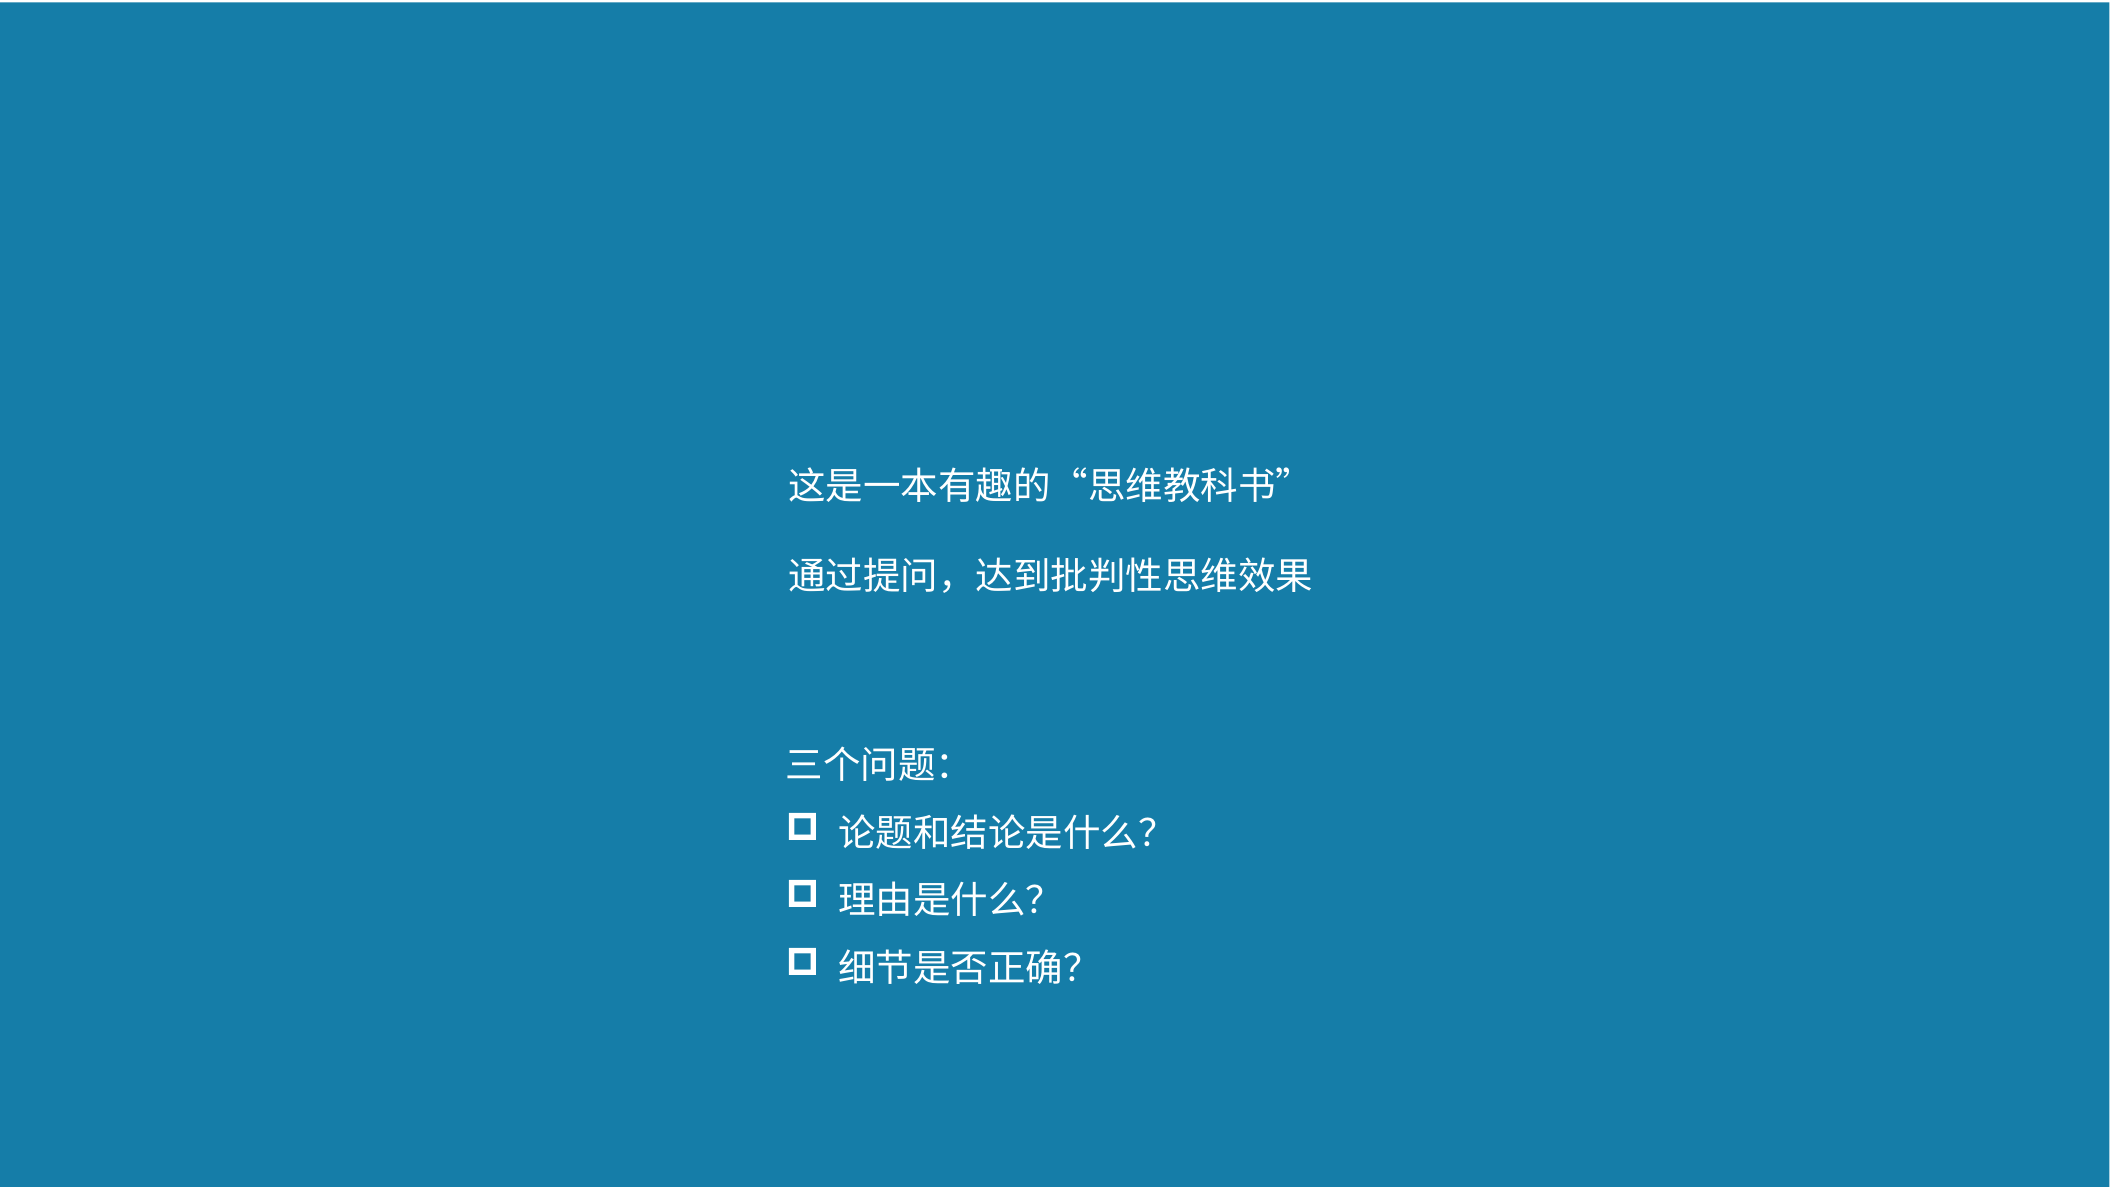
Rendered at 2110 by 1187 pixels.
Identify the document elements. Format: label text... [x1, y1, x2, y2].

text_box 三个问题： 论题和结论是什么？ 理由是什么？ 细节是否正确？ [771, 711, 1546, 1042]
text_box 这是一本有趣的“思维教科书” 通过提问，达到批判性思维效果 [0, 1, 2110, 1187]
